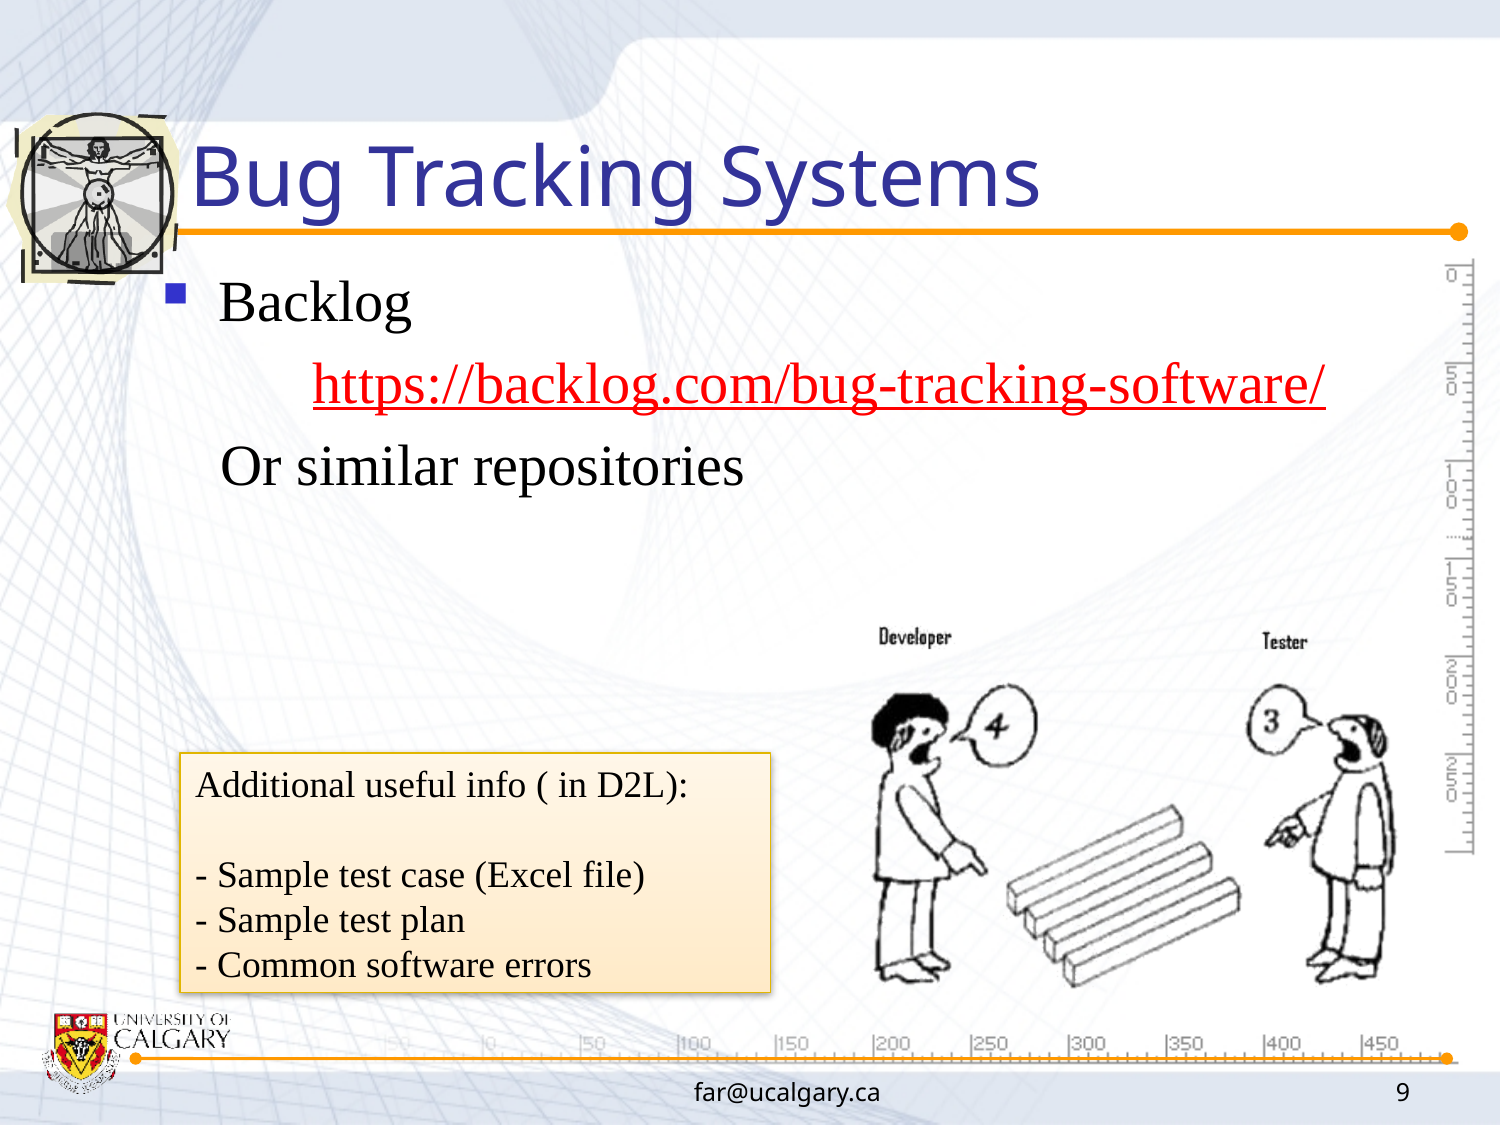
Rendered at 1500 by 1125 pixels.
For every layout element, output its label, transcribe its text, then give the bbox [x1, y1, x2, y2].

slide_number 9 [1112, 1051, 1426, 1118]
footer far@ucalgary.ca [549, 1051, 1026, 1118]
title Bug Tracking Systems [174, 42, 1468, 231]
list Backlog https://backlog.com/bug-tracking-software/ Or similar repositories [147, 255, 1461, 1000]
picture [0, 0, 1500, 1125]
text_box Additional useful info ( in D2L): - Sample test case (Excel file) - Sample test plan - Common software errors [179, 752, 771, 993]
